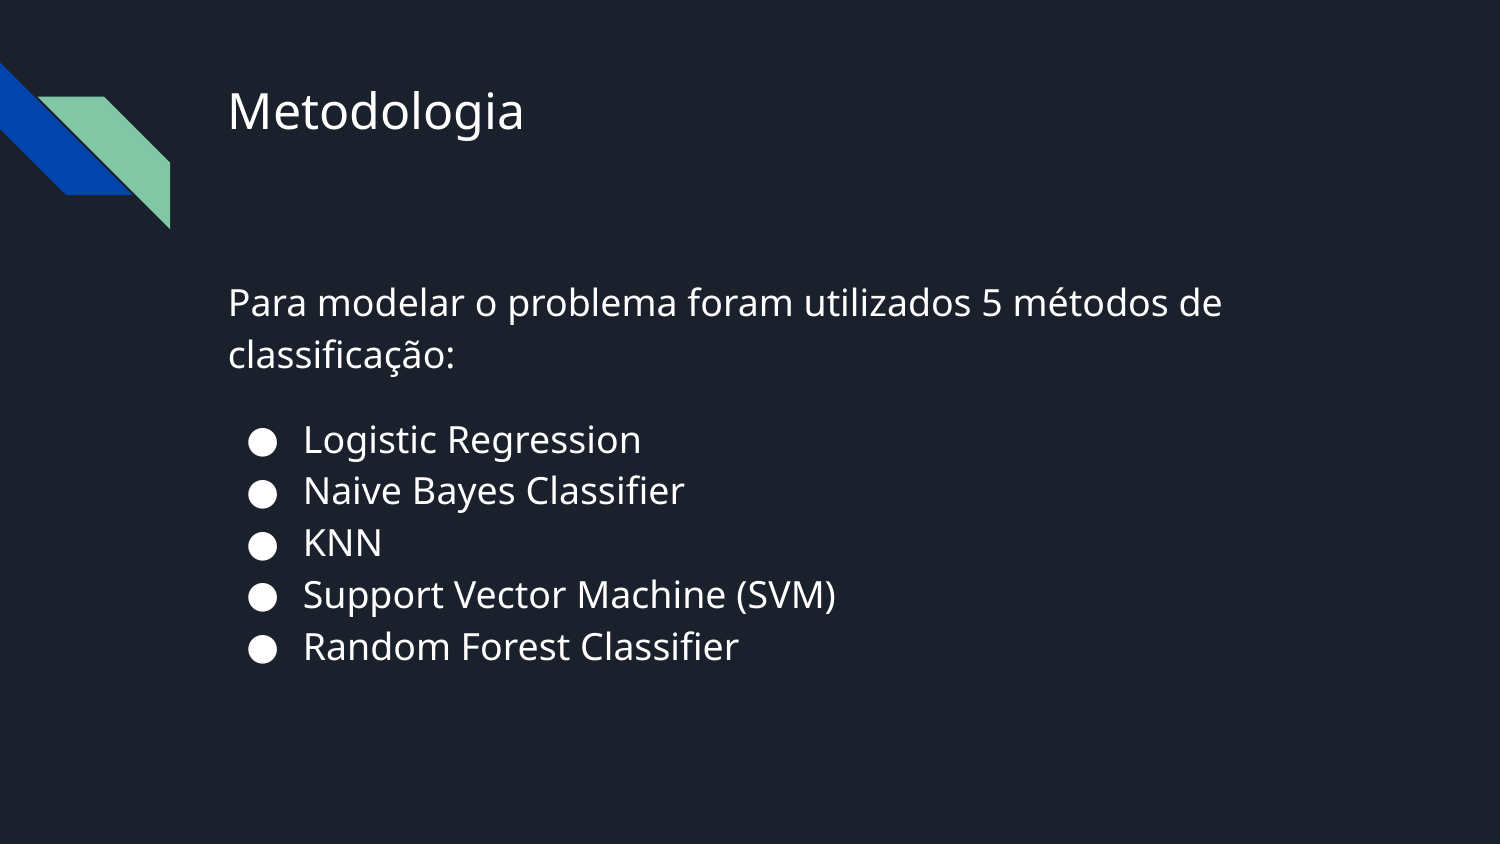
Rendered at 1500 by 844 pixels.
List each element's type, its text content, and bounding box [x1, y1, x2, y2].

list Para modelar o problema foram utilizados 5 métodos de classificação: Logistic Regression Naive Bayes Classifier KNN Support Vector Machine (SVM) Random Forest Classifier [212, 257, 1368, 735]
title Metodologia [212, 64, 1368, 215]
